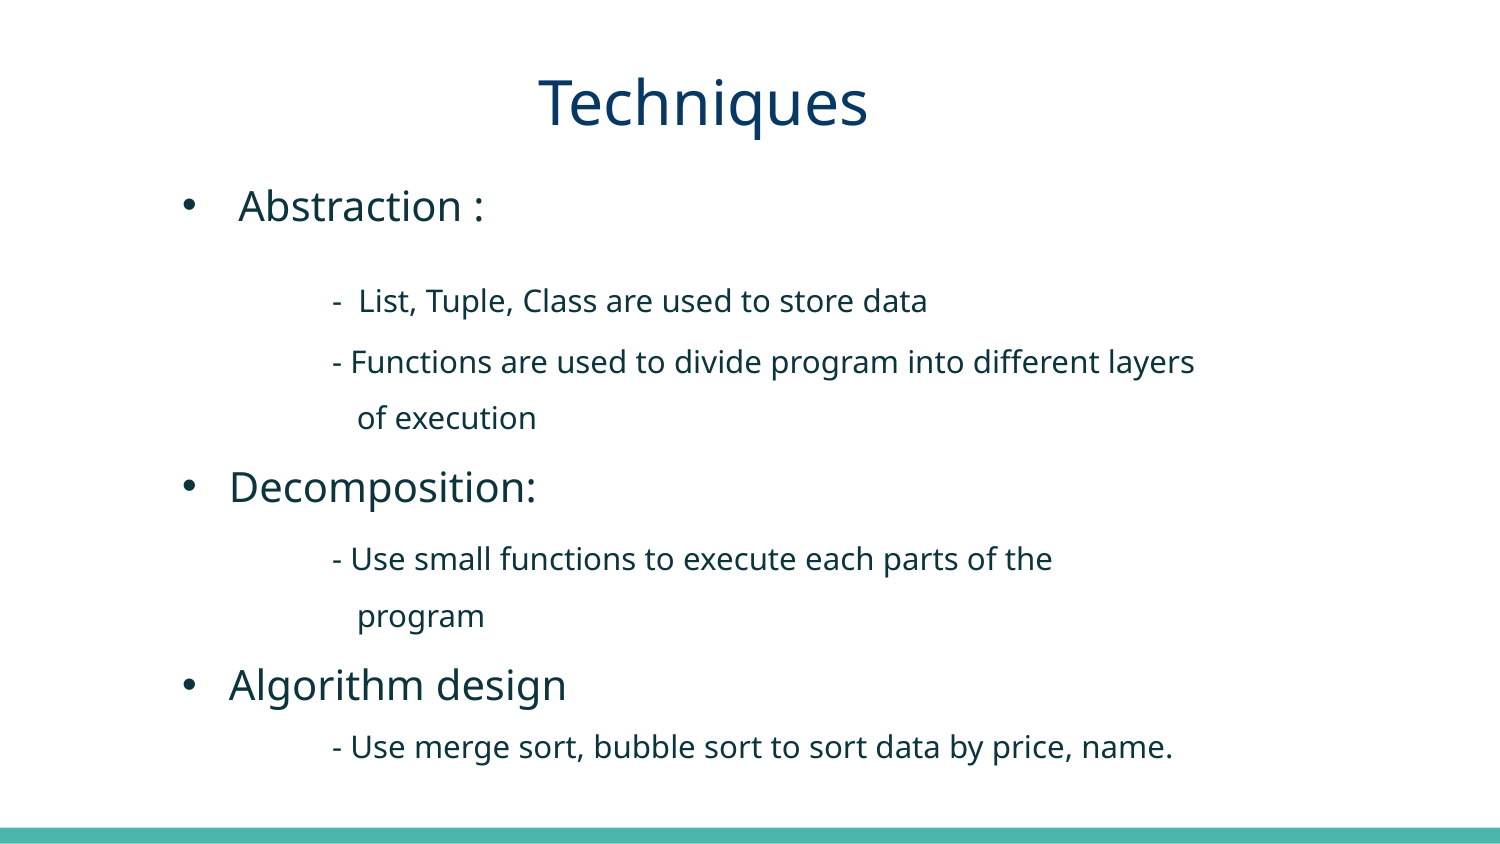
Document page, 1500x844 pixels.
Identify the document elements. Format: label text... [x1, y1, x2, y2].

text_box Techniques [87, 47, 1321, 162]
text_box Abstraction : - List, Tuple, Class are used to store data - Functions are used to divide program into different layers of execution Decomposition: - Use small functions to execute each parts of the program Algorithm design - Use merge sort, bubble sort to sort data by price, name. [155, 139, 1214, 597]
